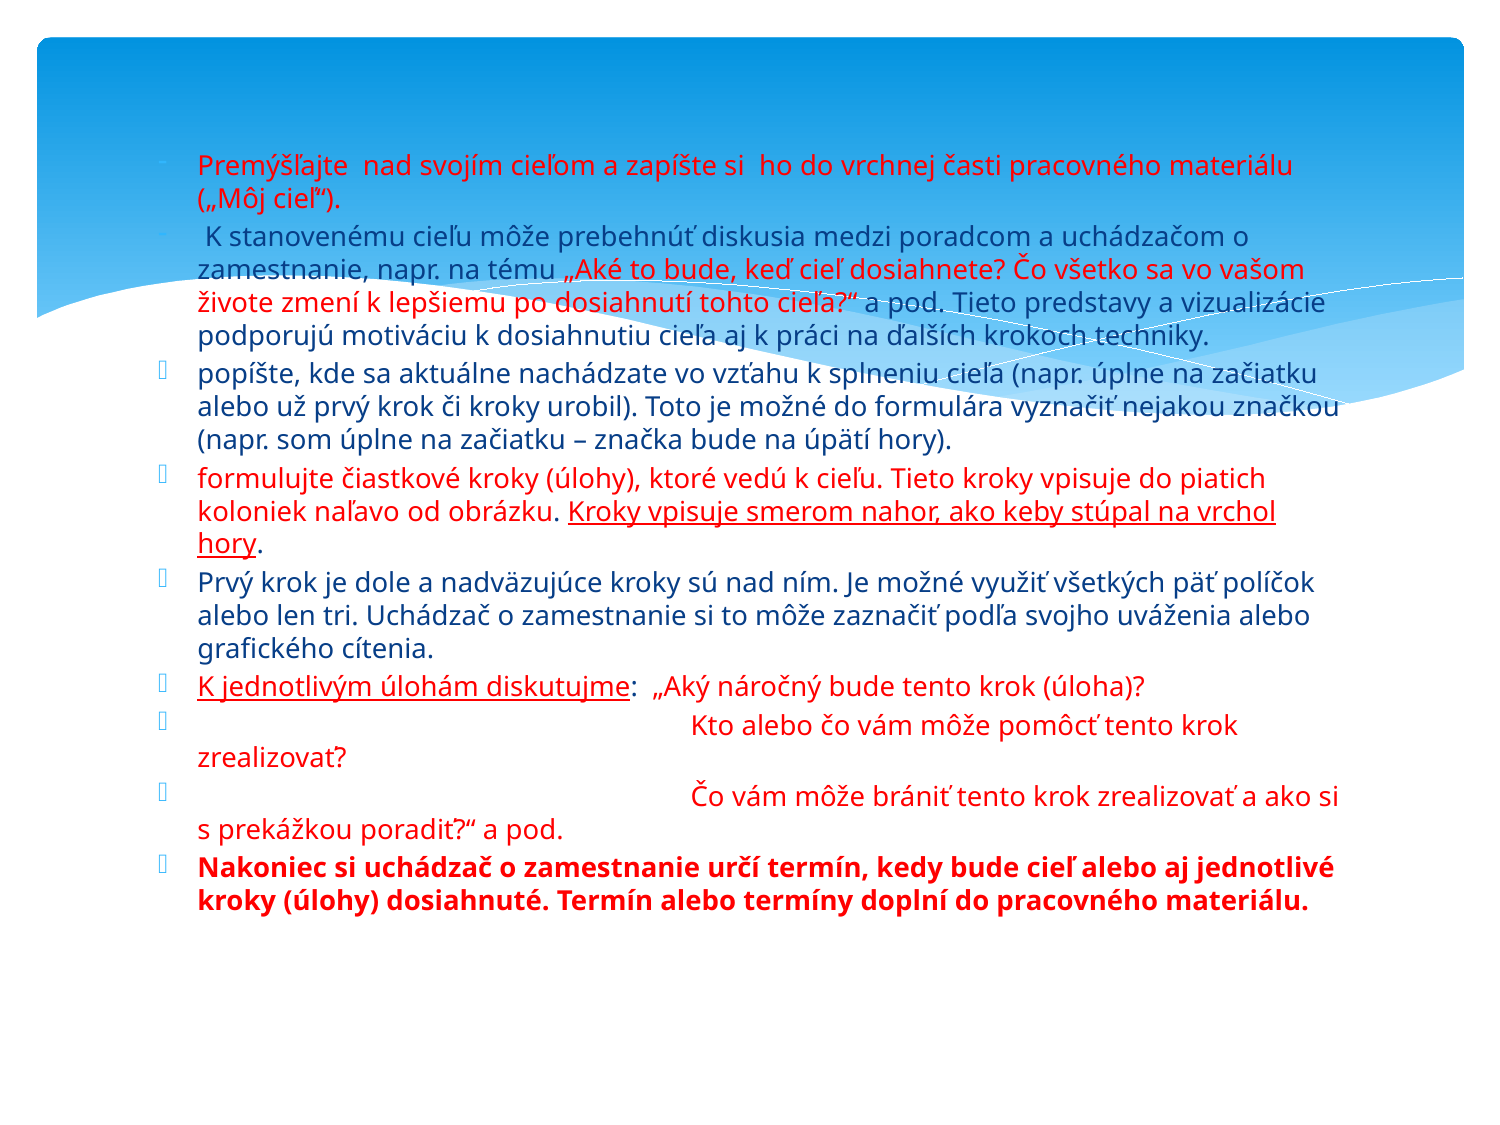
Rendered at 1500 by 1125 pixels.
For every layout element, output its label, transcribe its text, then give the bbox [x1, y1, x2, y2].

list Premýšľajte nad svojím cieľom a zapíšte si ho do vrchnej časti pracovného materiálu („Môj cieľ“). K stanovenému cieľu môže prebehnúť diskusia medzi poradcom a uchádzačom o zamestnanie, napr. na tému „Aké to bude, keď cieľ dosiahnete? Čo všetko sa vo vašom živote zmení k lepšiemu po dosiahnutí tohto cieľa?“ a pod. Tieto predstavy a vizualizácie podporujú motiváciu k dosiahnutiu cieľa aj k práci na ďalších krokoch techniky. popíšte, kde sa aktuálne nachádzate vo vzťahu k splneniu cieľa (napr. úplne na začiatku alebo už prvý krok či kroky urobil). Toto je možné do formulára vyznačiť nejakou značkou (napr. som úplne na začiatku – značka bude na úpätí hory). formulujte čiastkové kroky (úlohy), ktoré vedú k cieľu. Tieto kroky vpisuje do piatich koloniek naľavo od obrázku. Kroky vpisuje smerom nahor, ako keby stúpal na vrchol hory. Prvý krok je dole a nadväzujúce kroky sú nad ním. Je možné využiť všetkých päť políčok alebo len tri. Uchádzač o zamestnanie si to môže zaznačiť podľa svojho uváženia alebo grafického cítenia. K jednotlivým úlohám diskutujme: „Aký náročný bude tento krok (úloha)? Kto alebo čo vám môže pomôcť tento krok zrealizovať? Čo vám môže brániť tento krok zrealizovať a ako si s prekážkou poradiť?“ a pod. Nakoniec si uchádzač o zamestnanie určí termín, kedy bude cieľ alebo aj jednotlivé kroky (úlohy) dosiahnuté. Termín alebo termíny doplní do pracovného materiálu. [143, 101, 1359, 1005]
